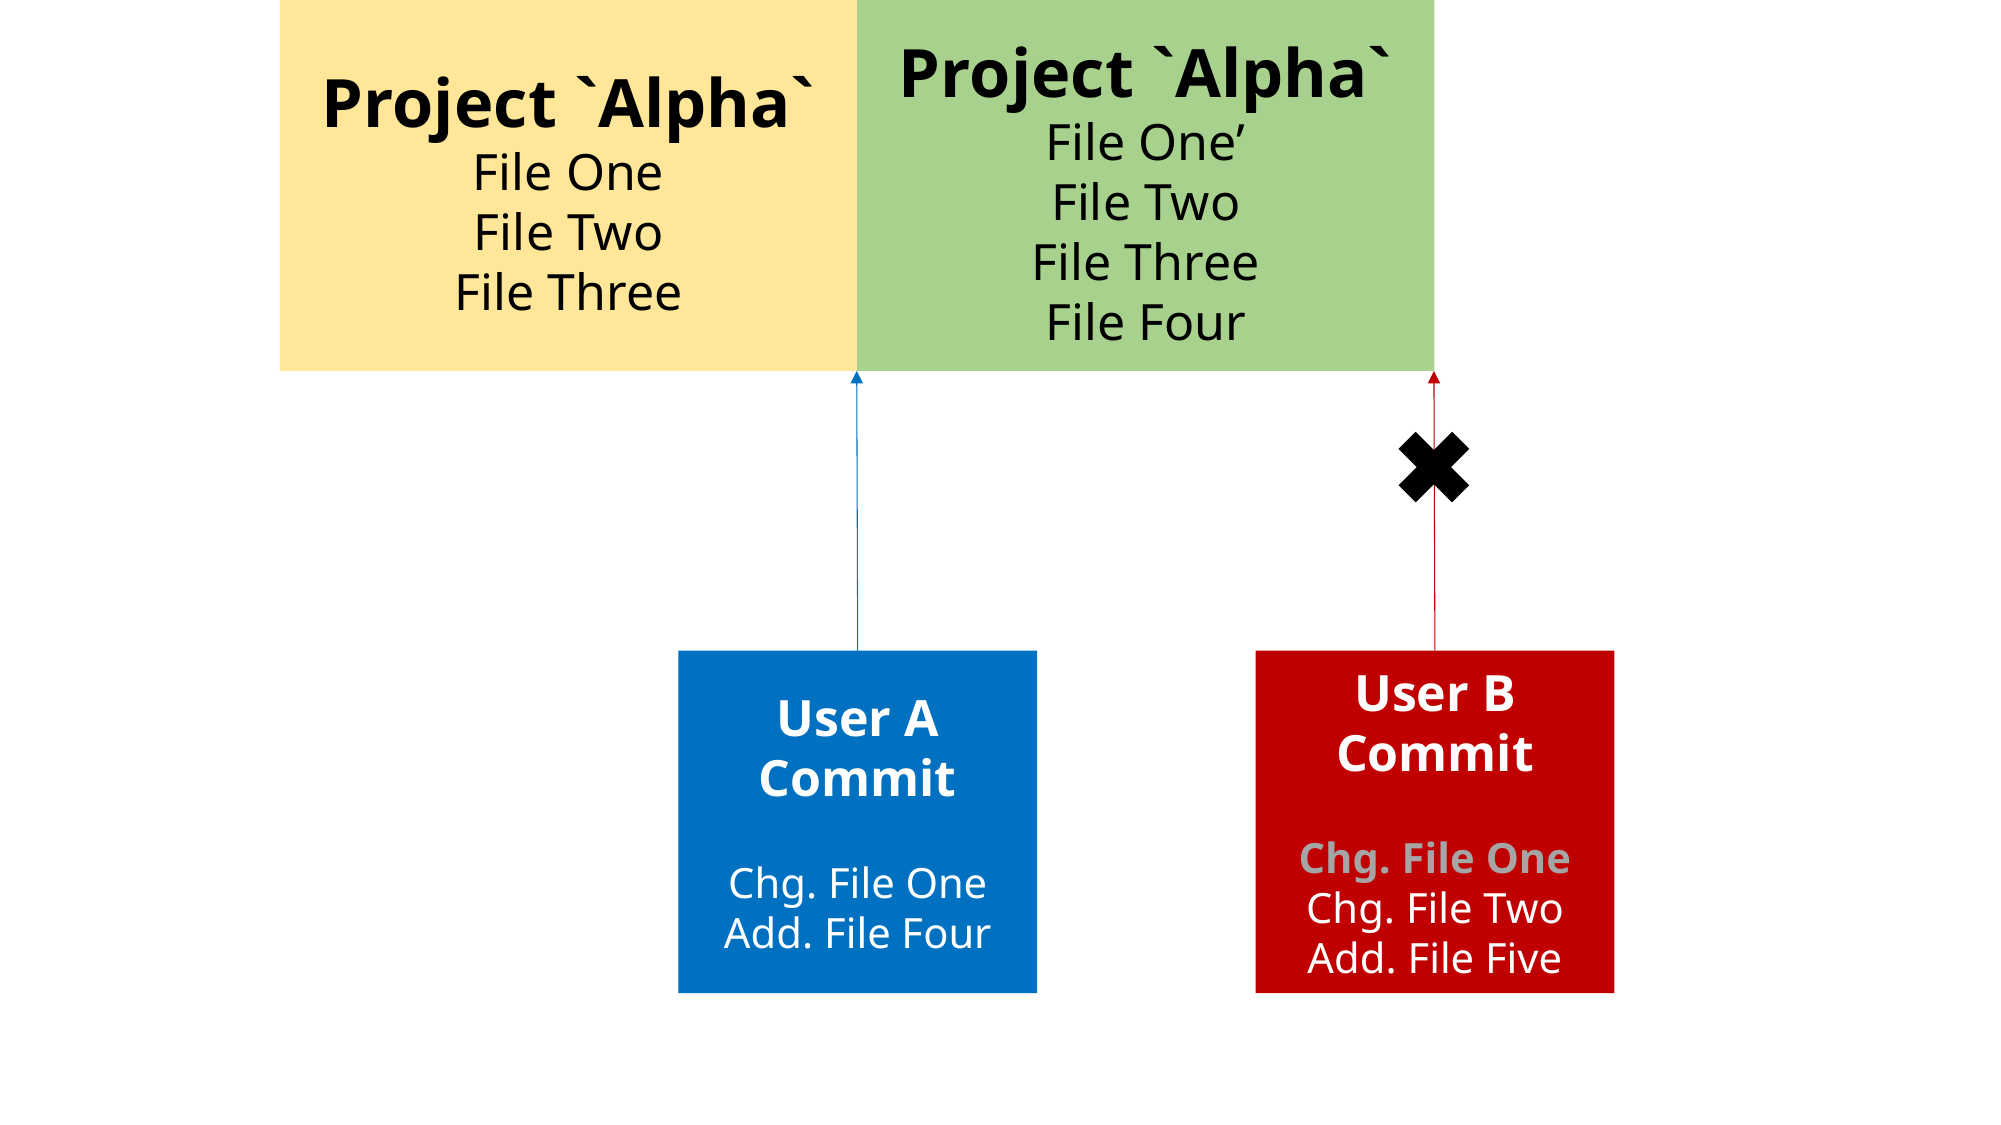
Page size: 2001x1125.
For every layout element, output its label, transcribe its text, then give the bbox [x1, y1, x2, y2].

text_box [1435, 430, 1471, 504]
text_box Project `Alpha` File One’ File Two File Three File Four [856, 0, 1435, 372]
text_box [1397, 430, 1433, 504]
text_box [230, 0, 1662, 1031]
text_box User A Commit Chg. File One Add. File Four [677, 650, 1038, 994]
text_box User B Commit Chg. File One Chg. File Two Add. File Five [1255, 650, 1615, 994]
text_box Project `Alpha` File One File Two File Three [279, 0, 856, 372]
